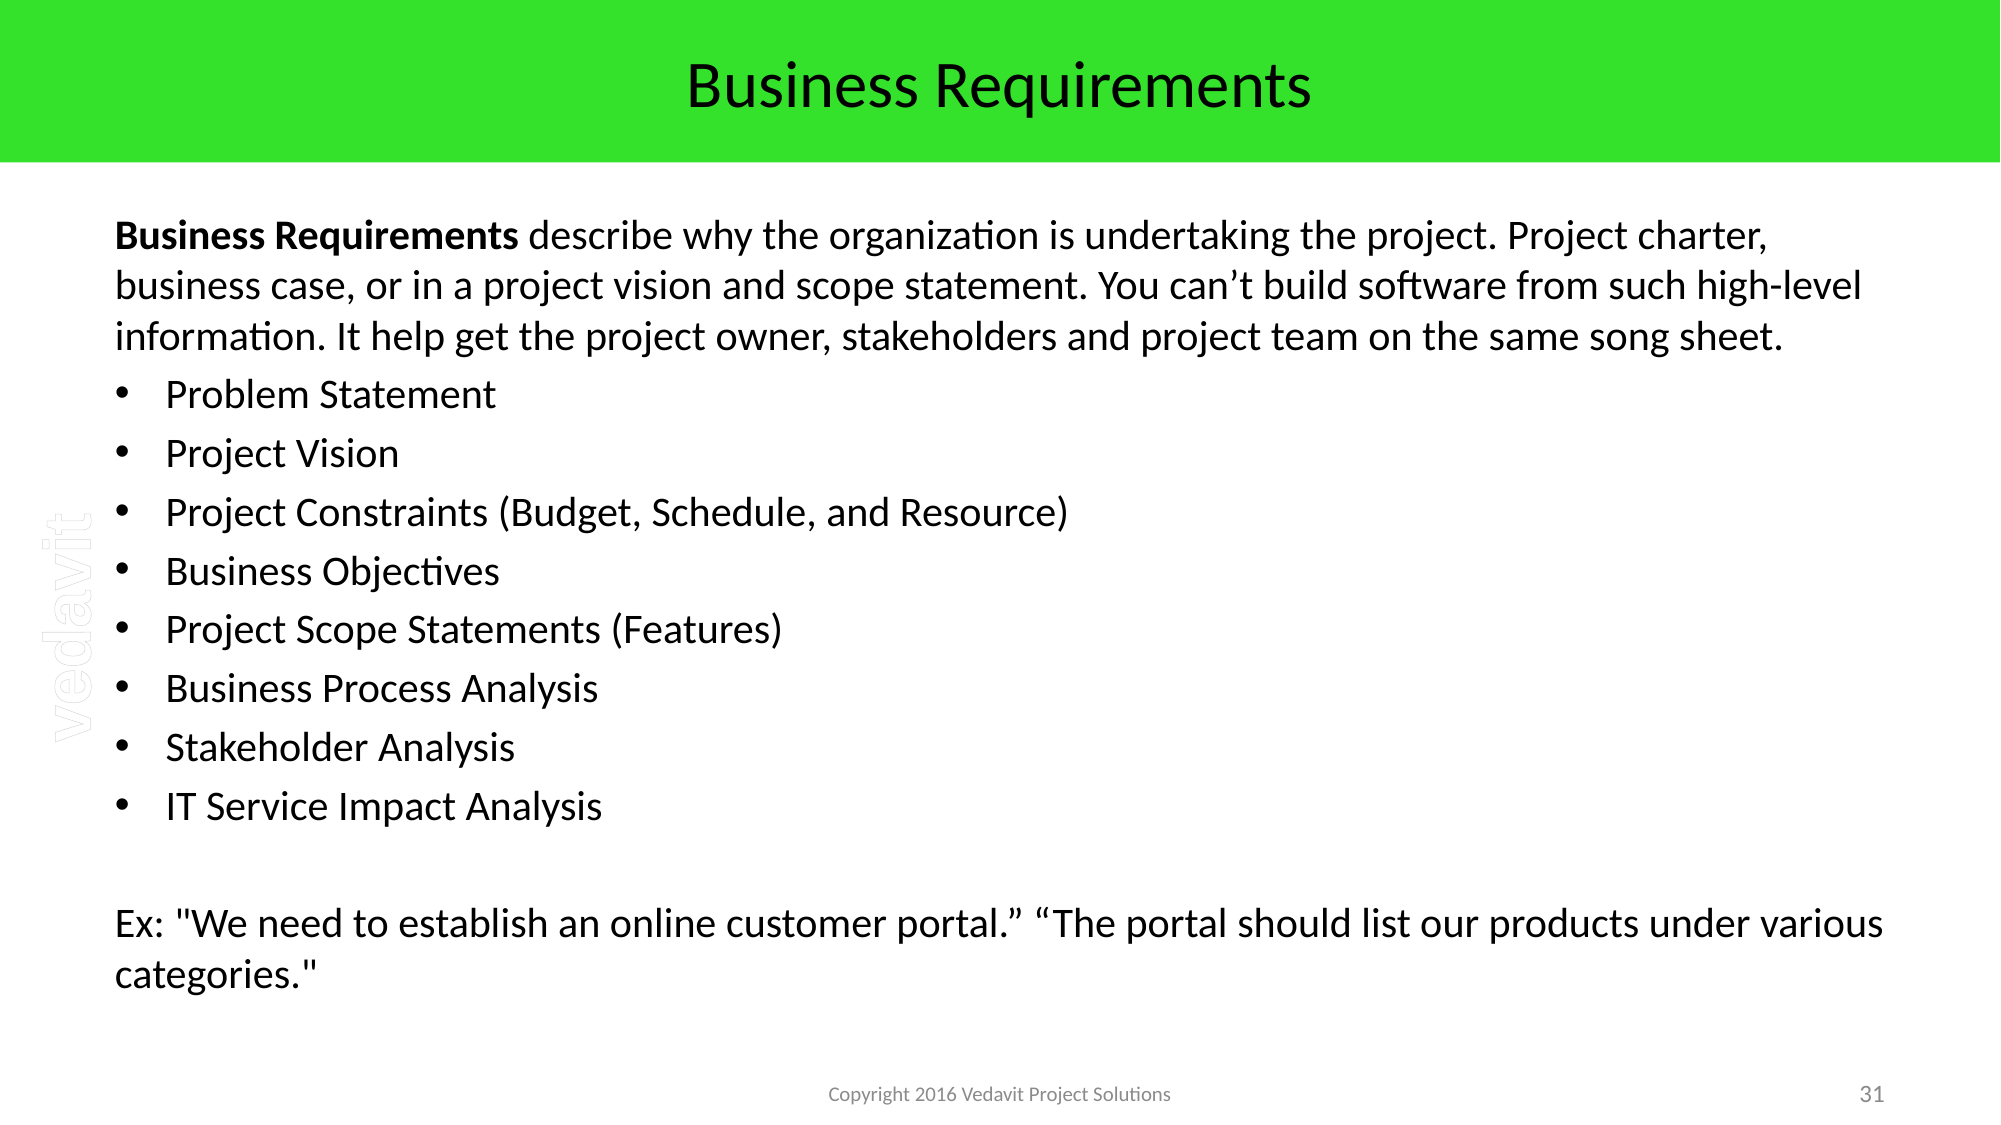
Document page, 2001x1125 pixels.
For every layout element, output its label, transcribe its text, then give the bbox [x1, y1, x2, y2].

list Business Requirements describe why the organization is undertaking the project. Project charter, business case, or in a project vision and scope statement. You can’t build software from such high-level information. It help get the project owner, stakeholders and project team on the same song sheet. Problem Statement Project Vision Project Constraints (Budget, Schedule, and Resource) Business Objectives Project Scope Statements (Features) Business Process Analysis Stakeholder Analysis IT Service Impact Analysis Ex: "We need to establish an online customer portal.” “The portal should list our products under various categories." [99, 200, 1900, 1038]
slide_number 31 [1433, 1062, 1900, 1123]
footer Copyright 2016 Vedavit Project Solutions [683, 1062, 1317, 1123]
title Business Requirements [0, 0, 2000, 163]
